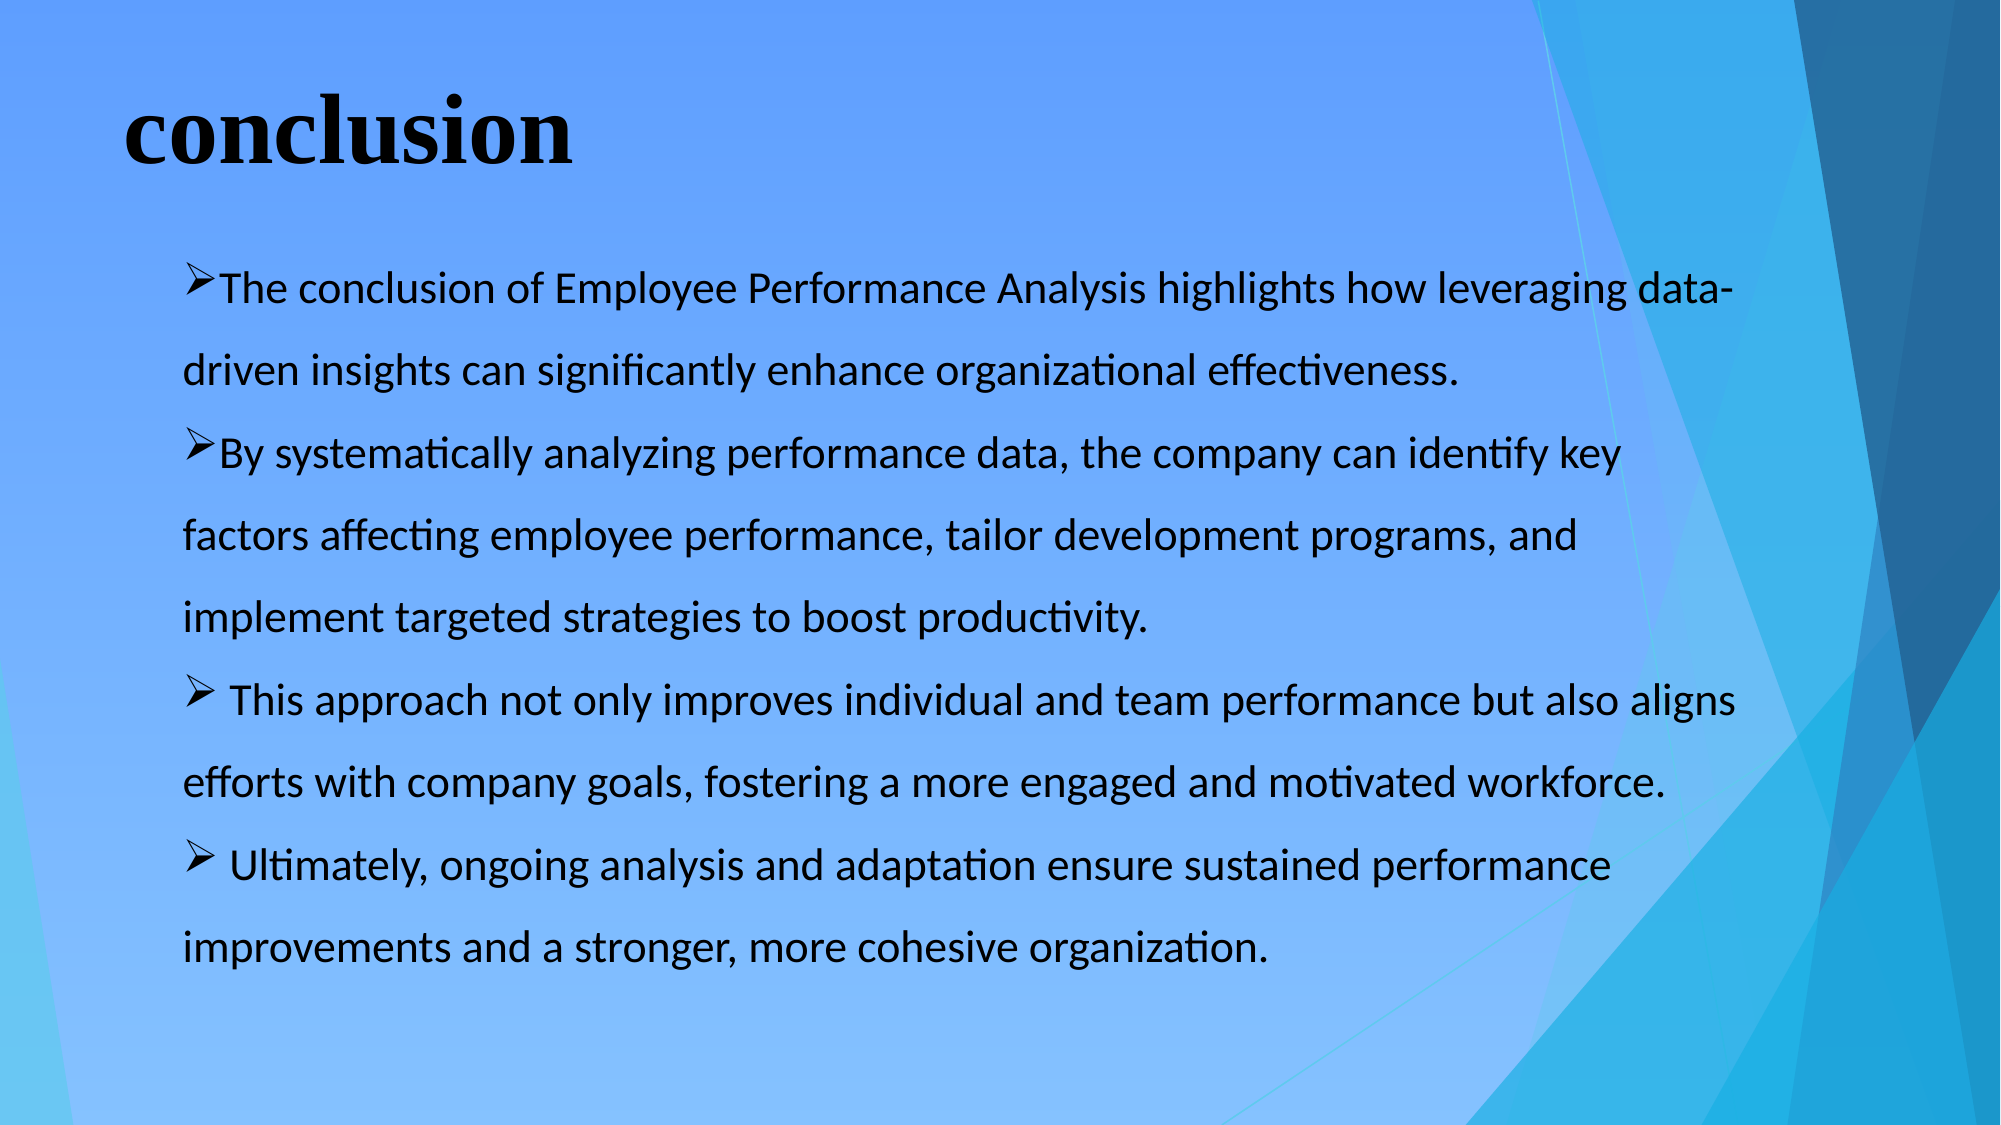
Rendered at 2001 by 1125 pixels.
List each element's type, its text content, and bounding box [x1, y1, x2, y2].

text_box The conclusion of Employee Performance Analysis highlights how leveraging data-driven insights can significantly enhance organizational effectiveness. By systematically analyzing performance data, the company can identify key factors affecting employee performance, tailor development programs, and implement targeted strategies to boost productivity. This approach not only improves individual and team performance but also aligns efforts with company goals, fostering a more engaged and motivated workforce. Ultimately, ongoing analysis and adaptation ensure sustained performance improvements and a stronger, more cohesive organization. [167, 222, 1762, 980]
title conclusion [123, 63, 1877, 188]
